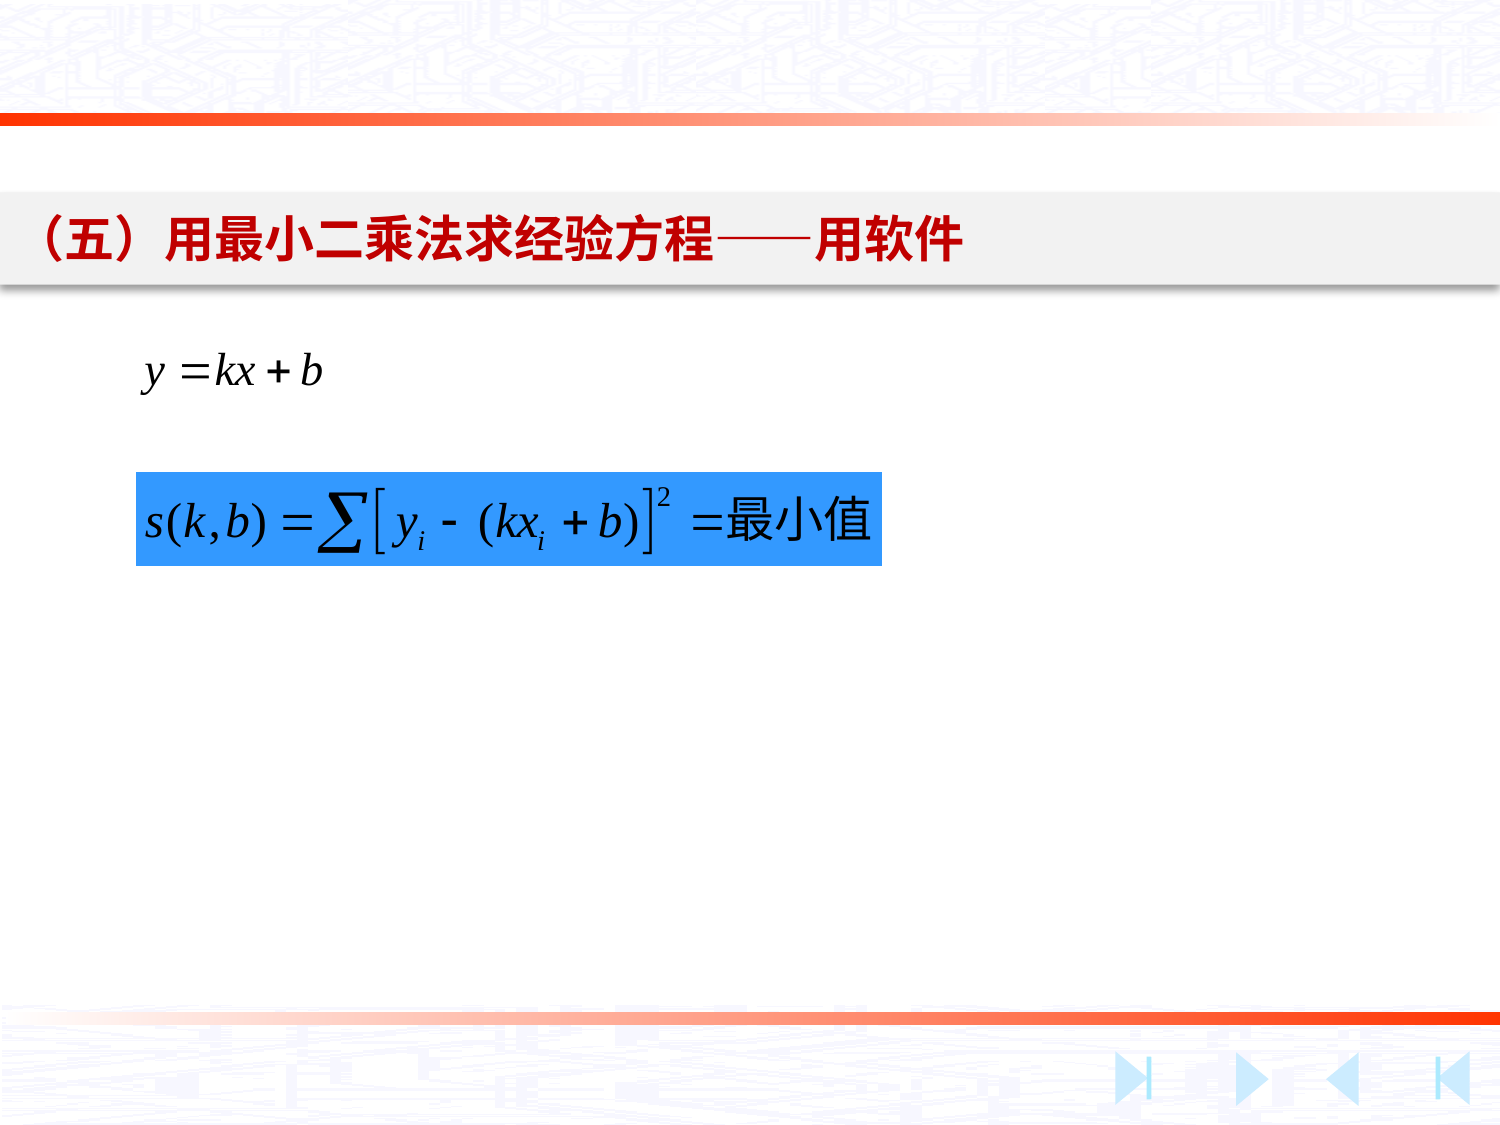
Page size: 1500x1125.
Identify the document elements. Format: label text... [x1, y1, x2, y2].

picture [2, 1005, 1500, 1125]
text_box （五）用最小二乘法求经验方程——用软件 [0, 199, 980, 275]
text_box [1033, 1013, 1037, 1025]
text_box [502, 1013, 507, 1025]
picture [0, 0, 1500, 114]
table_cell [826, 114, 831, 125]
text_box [650, 114, 654, 125]
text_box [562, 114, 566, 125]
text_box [132, 342, 330, 405]
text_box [914, 114, 919, 125]
table_header [738, 114, 743, 125]
text_box [0, 192, 1500, 285]
text_box [1121, 1013, 1126, 1025]
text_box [135, 471, 882, 566]
